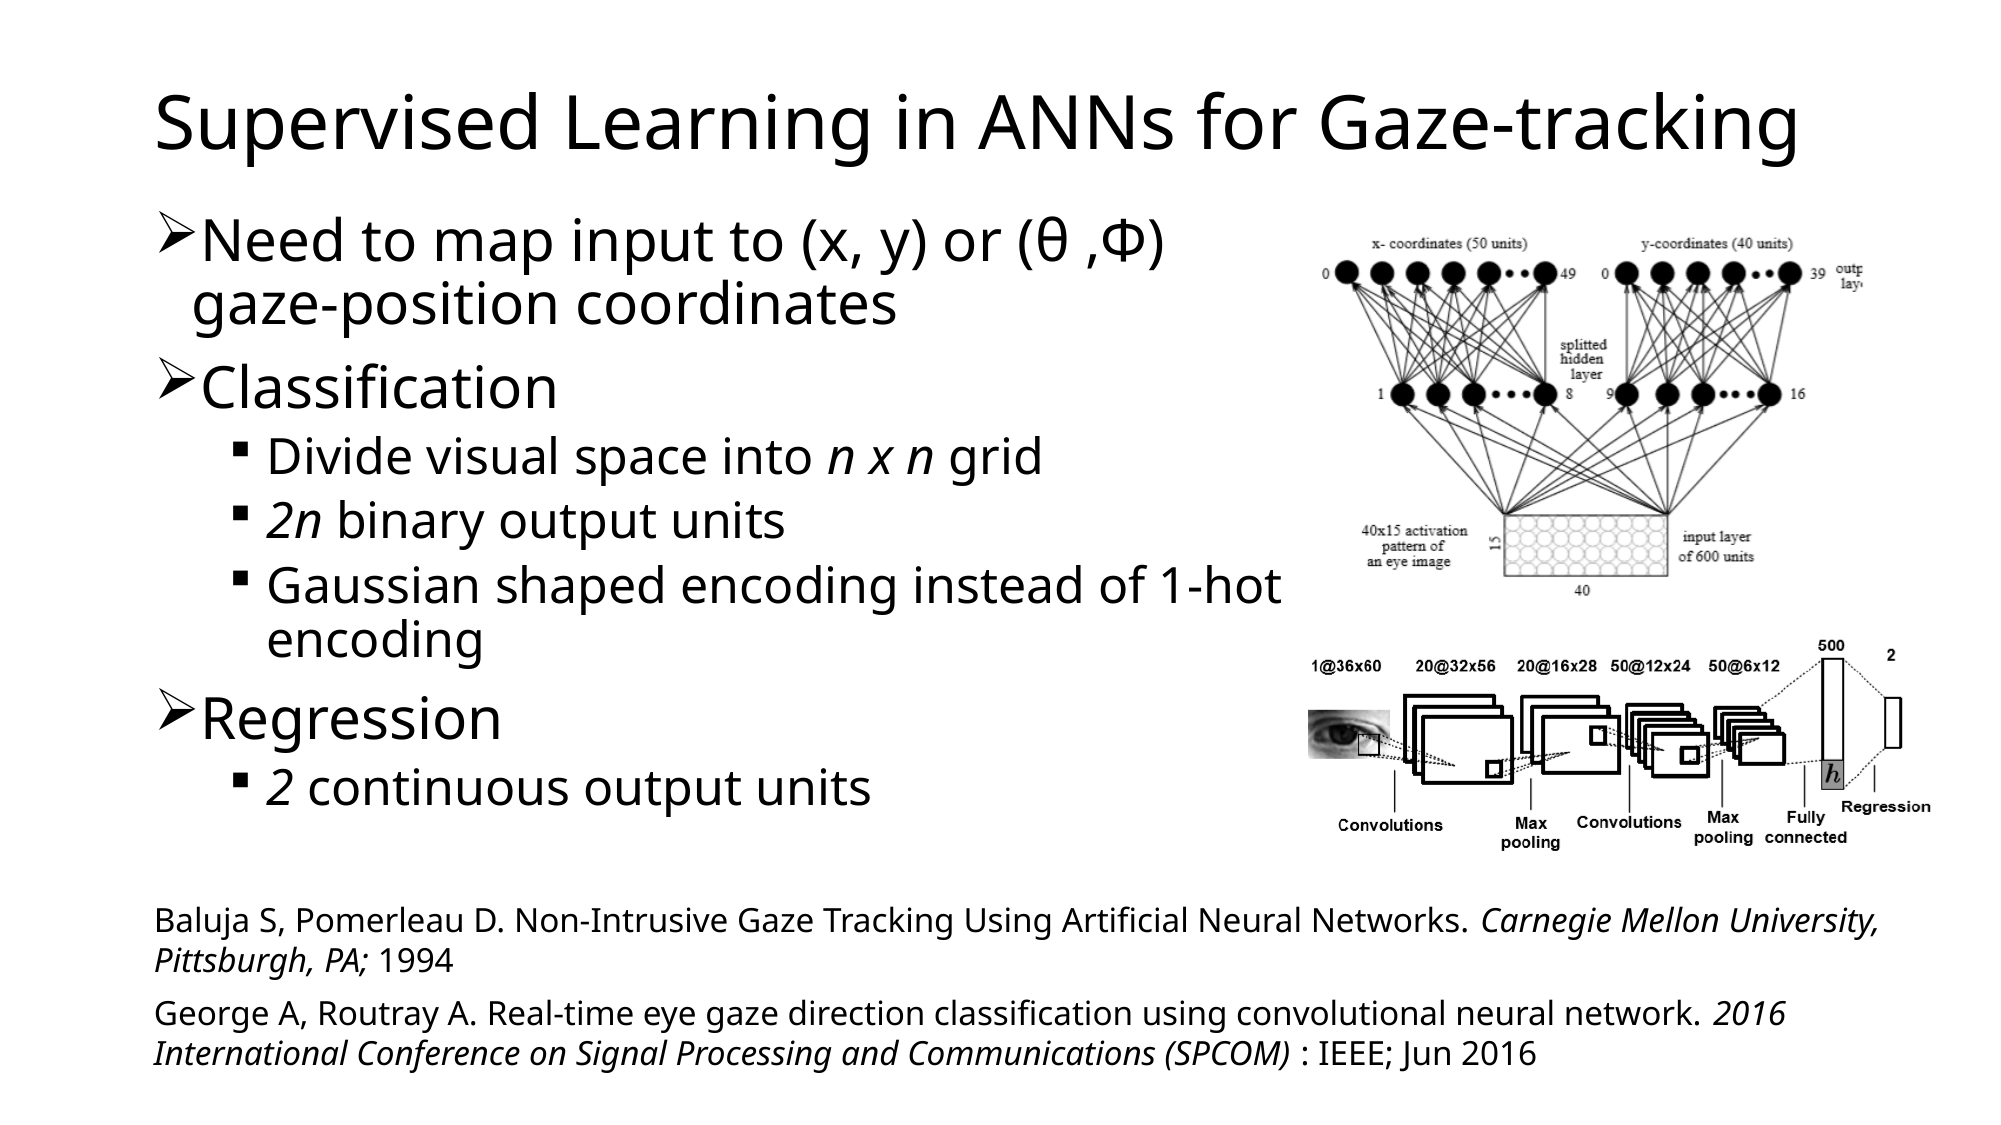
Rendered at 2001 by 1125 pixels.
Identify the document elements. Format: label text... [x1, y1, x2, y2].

text_box Baluja S, Pomerleau D. Non-Intrusive Gaze Tracking Using Artificial Neural Networks. Carnegie Mellon University, Pittsburgh, PA; 1994 George A, Routray A. Real-time eye gaze direction classification using convolutional neural network. 2016 International Conference on Signal Processing and Communications (SPCOM) : IEEE; Jun 2016 [139, 892, 1911, 1125]
picture [1279, 203, 1947, 868]
list Need to map input to (x, y) or (θ ,Ф) gaze-position coordinates Classification Divide visual space into n x n grid 2n binary output units Gaussian shaped encoding instead of 1-hot encoding Regression 2 continuous output units [139, 203, 1301, 892]
title Supervised Learning in ANNs for Gaze-tracking [139, 17, 1865, 235]
